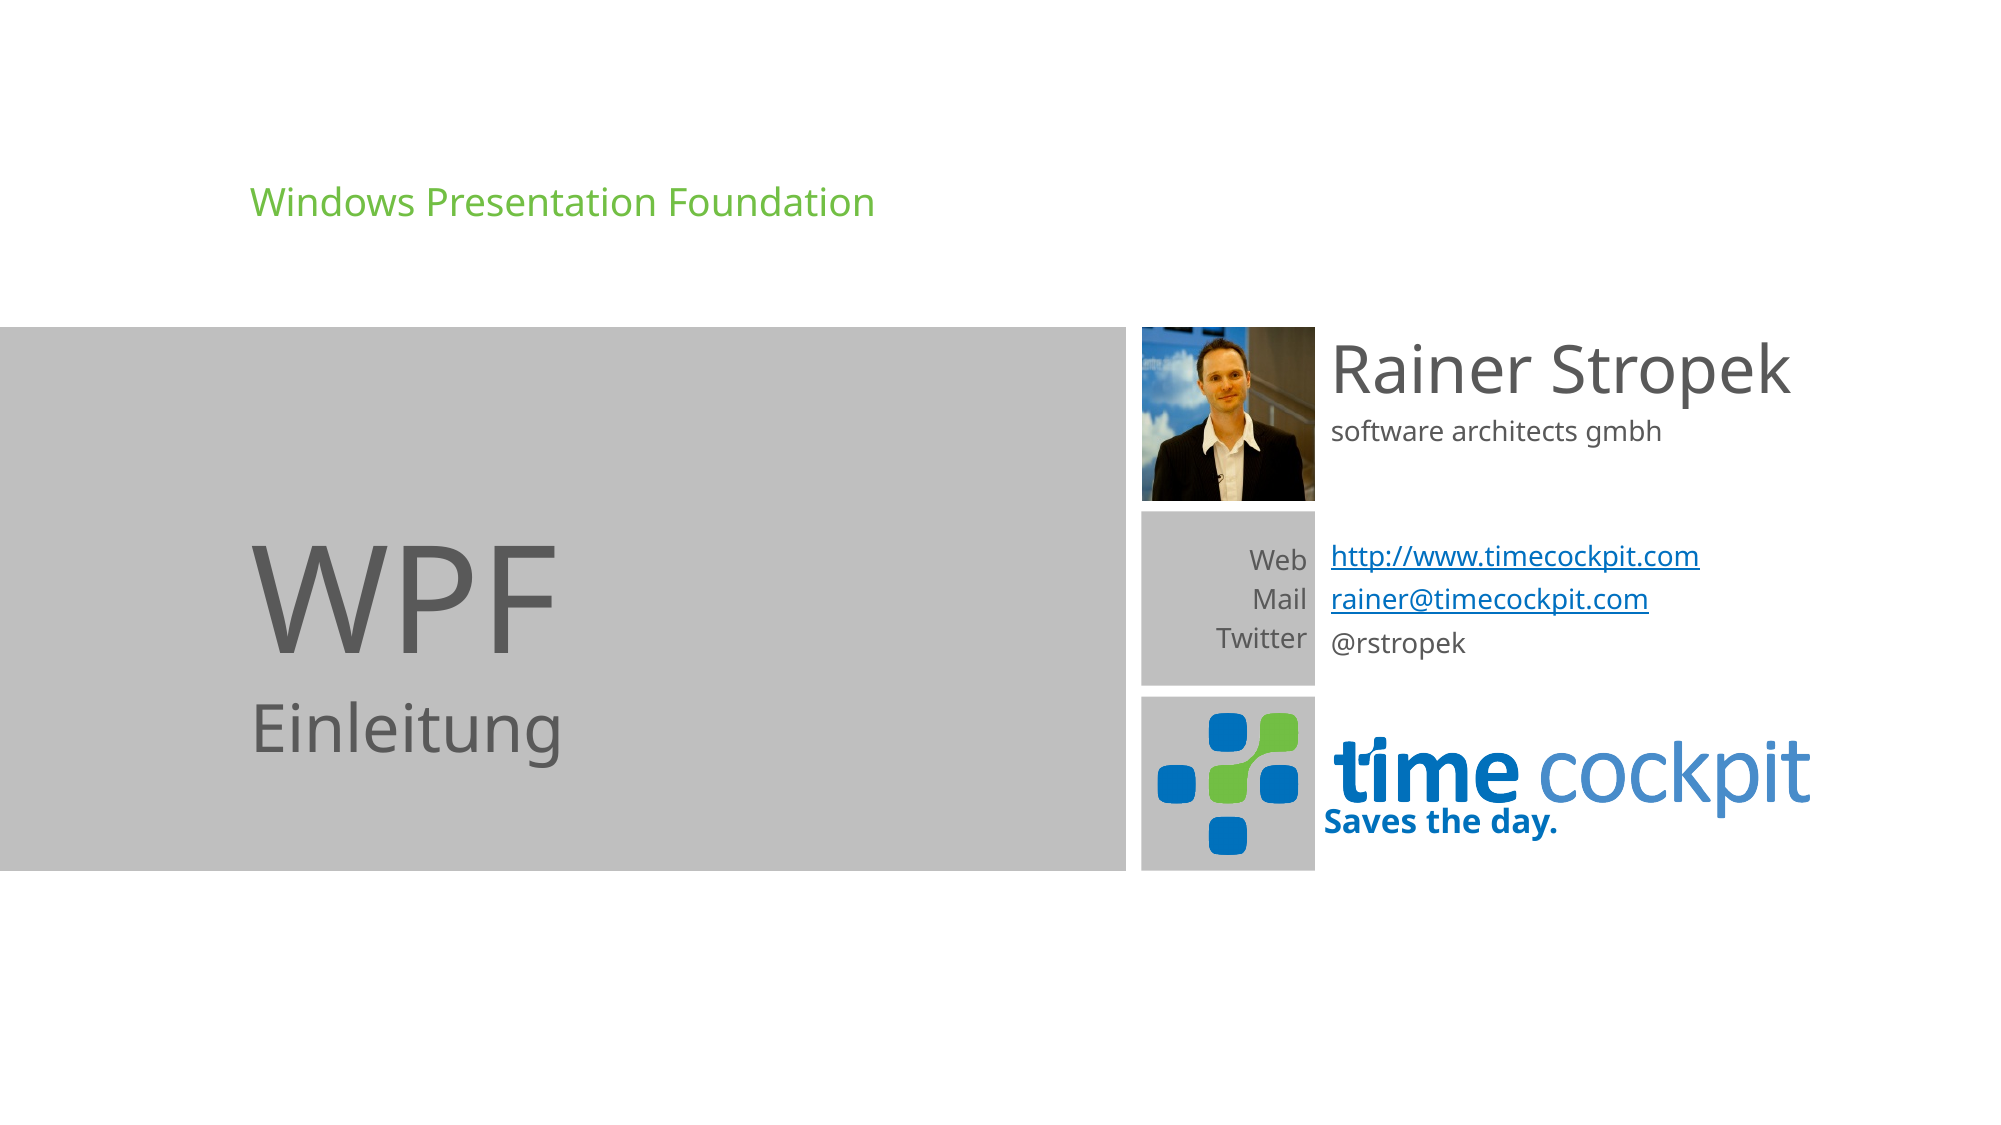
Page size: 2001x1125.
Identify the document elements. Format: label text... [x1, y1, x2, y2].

title WPF [250, 534, 1079, 685]
picture [1157, 713, 1299, 855]
list Einleitung [250, 685, 1080, 766]
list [1142, 327, 1315, 501]
list http://www.timecockpit.com rainer@timecockpit.com @rstropek [1330, 511, 1977, 686]
list software architects gmbh [1330, 413, 1977, 501]
picture [1324, 716, 1810, 819]
list Web Mail Twitter [1141, 511, 1315, 686]
list Windows Presentation Foundation [249, 74, 1945, 225]
list Rainer Stropek [1330, 327, 1977, 413]
